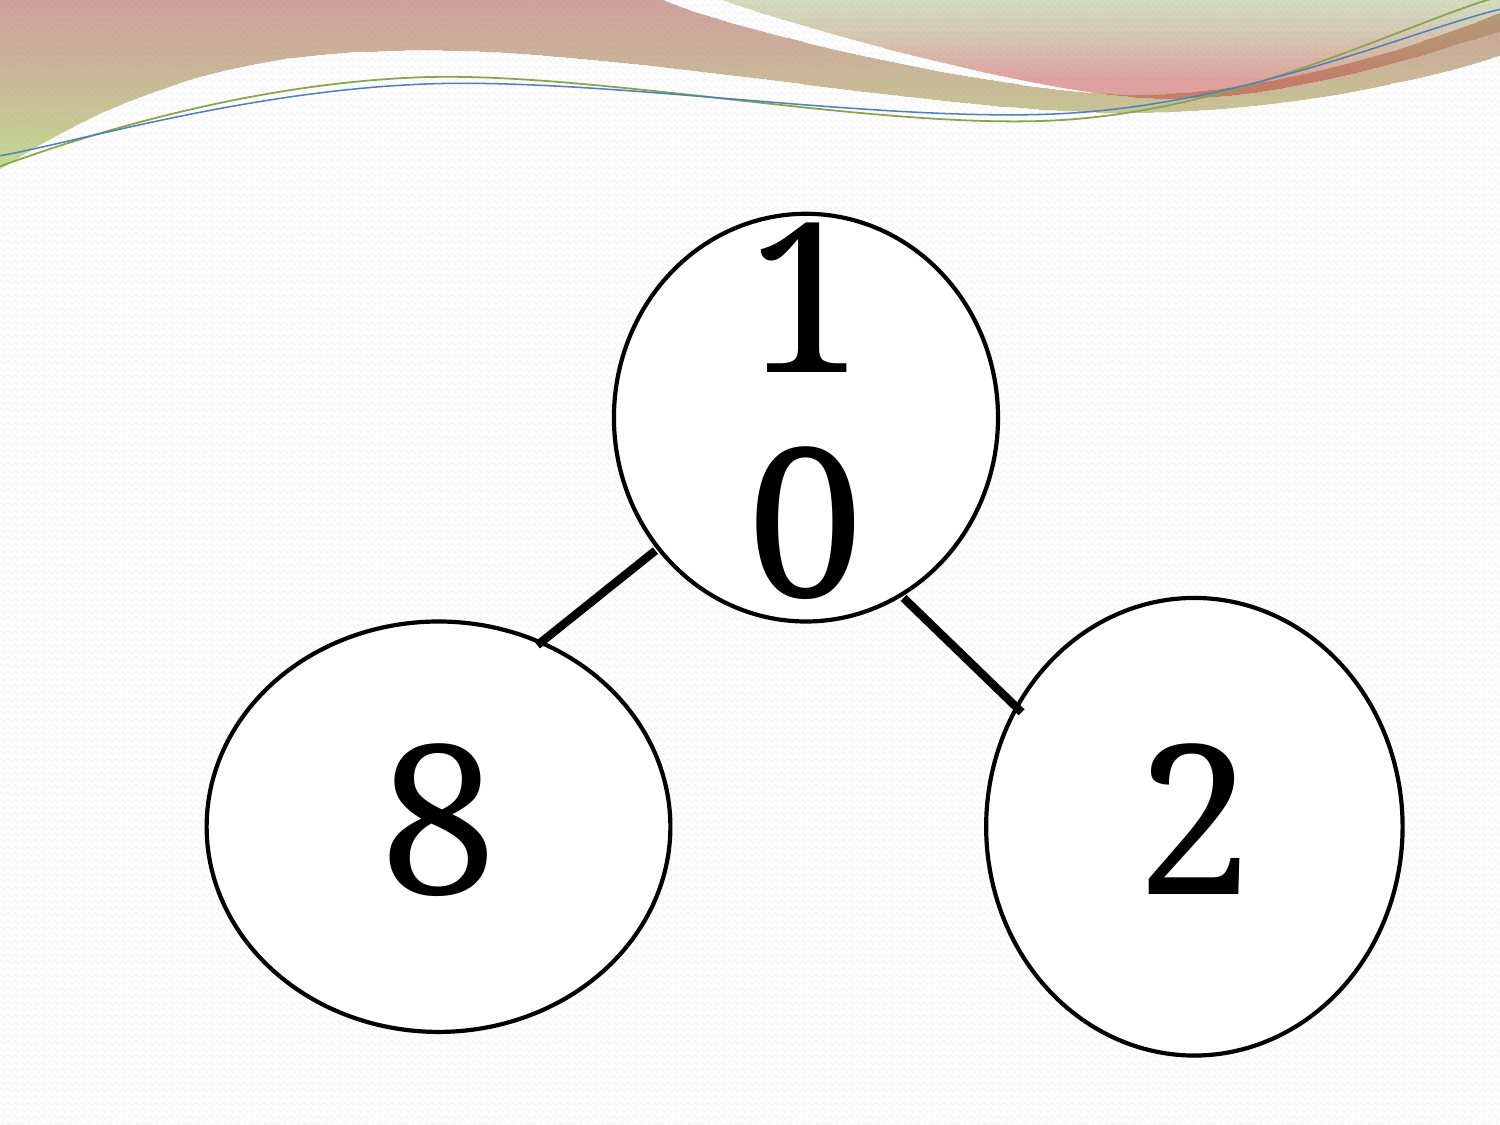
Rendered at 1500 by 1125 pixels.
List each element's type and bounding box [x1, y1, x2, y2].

text_box [537, 550, 656, 646]
text_box [903, 597, 1022, 713]
text_box [111, 136, 1500, 1107]
